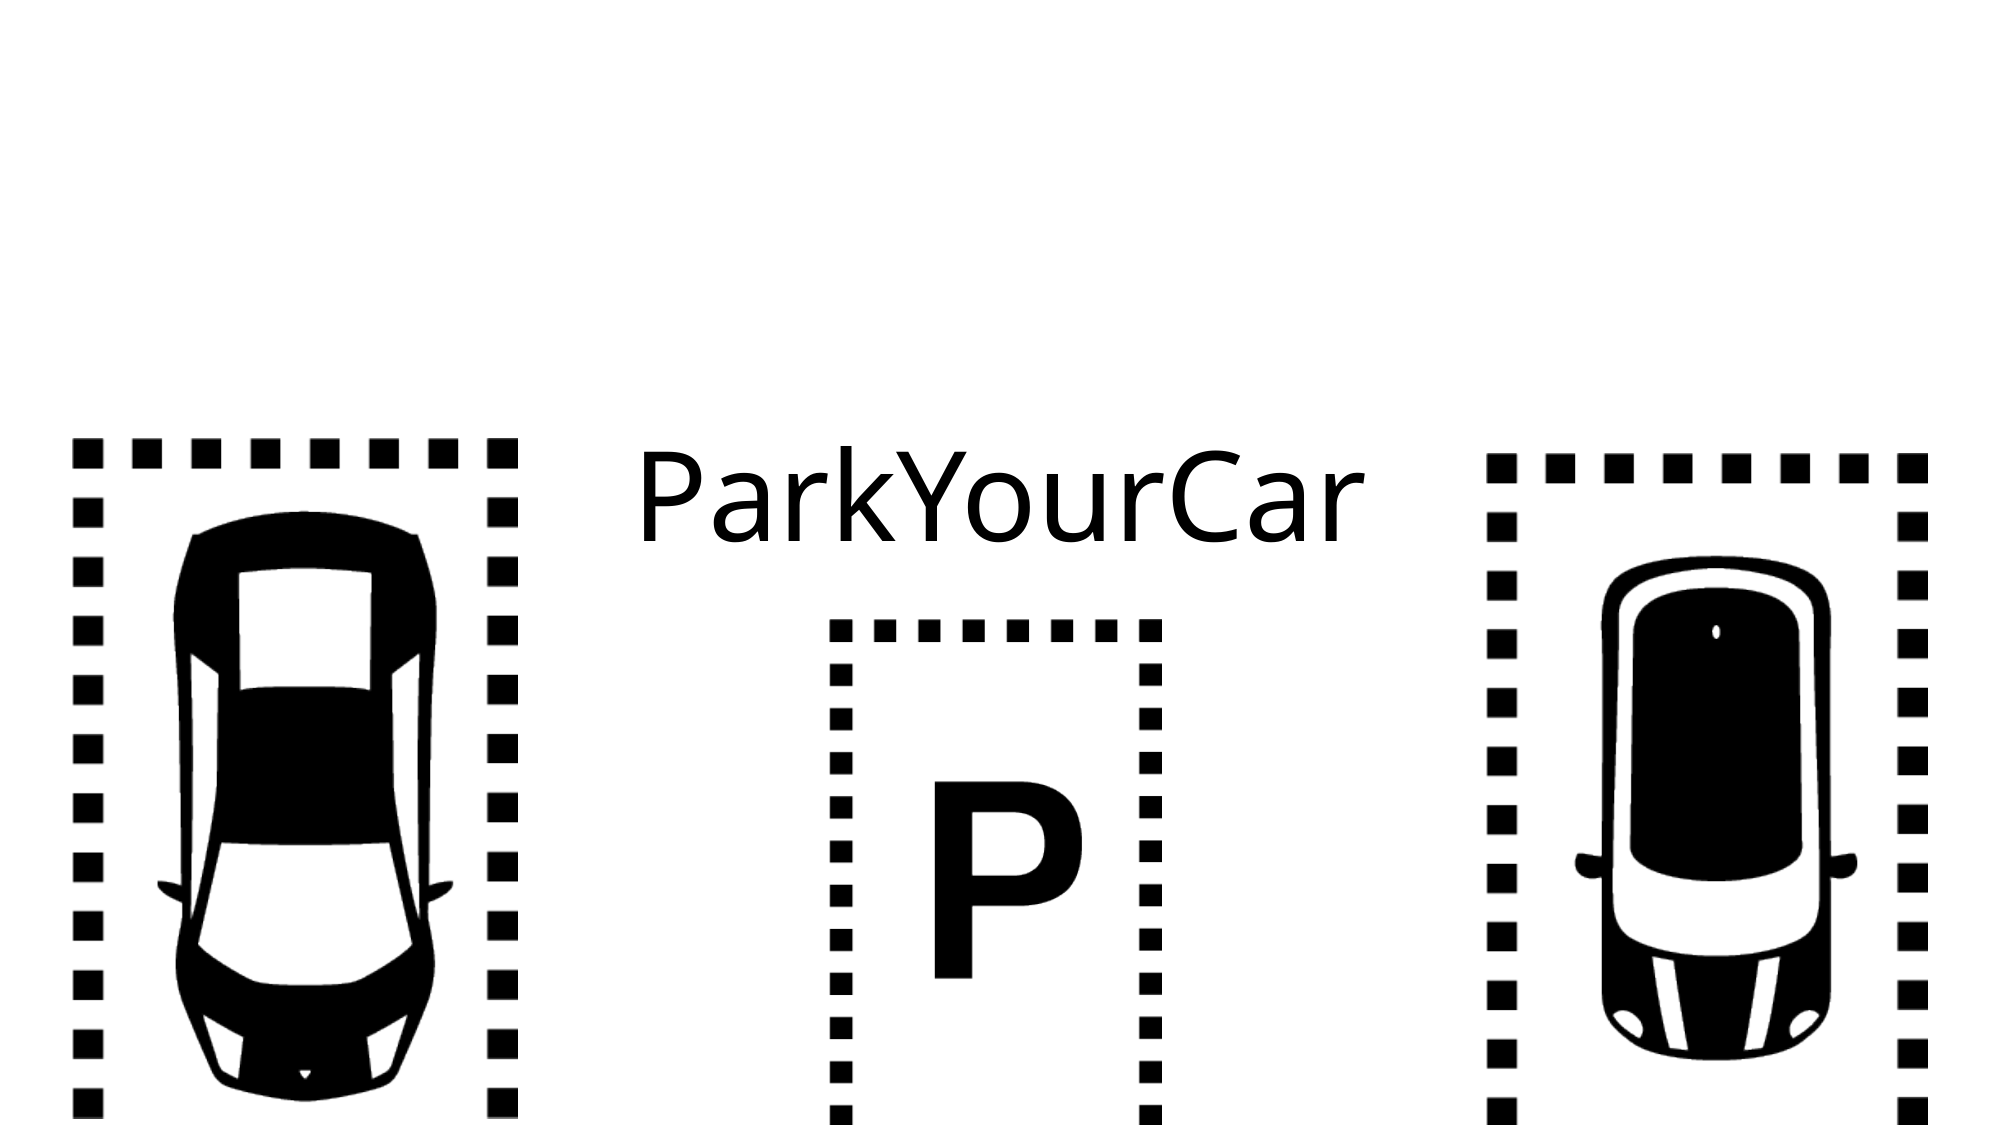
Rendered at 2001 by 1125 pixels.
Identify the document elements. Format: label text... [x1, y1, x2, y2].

picture [72, 438, 518, 1119]
title ParkYourCar [249, 184, 1750, 577]
picture [1486, 453, 1928, 1125]
picture [829, 619, 1162, 1125]
